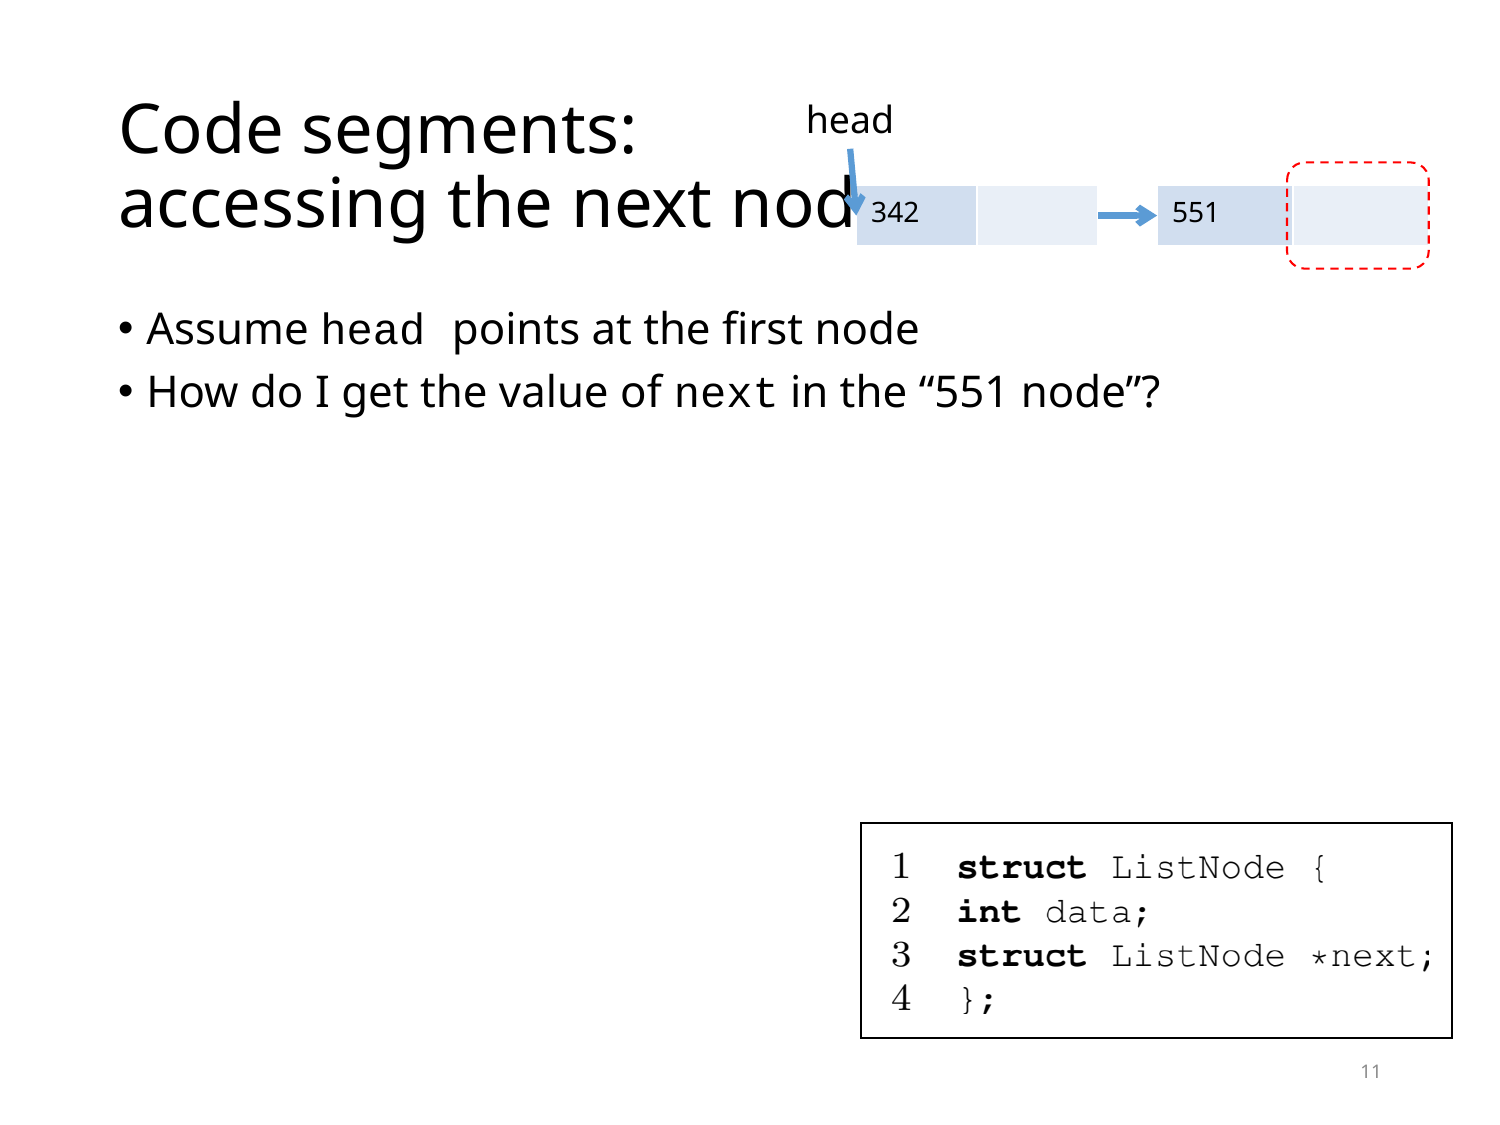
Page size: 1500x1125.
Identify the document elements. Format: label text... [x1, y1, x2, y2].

text_box [860, 822, 1453, 1039]
text_box [1285, 161, 1430, 270]
text_box head [791, 88, 910, 149]
title Code segments: accessing the next node [103, 59, 1397, 278]
table_header 551 [1158, 186, 1287, 245]
slide_number 11 [1059, 1042, 1397, 1103]
picture [891, 852, 1429, 1014]
table_header 342 [857, 186, 976, 245]
list Assume head points at the first node How do I get the value of next in the “551 node”? [103, 299, 1397, 1014]
table_header [978, 186, 1097, 245]
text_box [850, 149, 857, 216]
